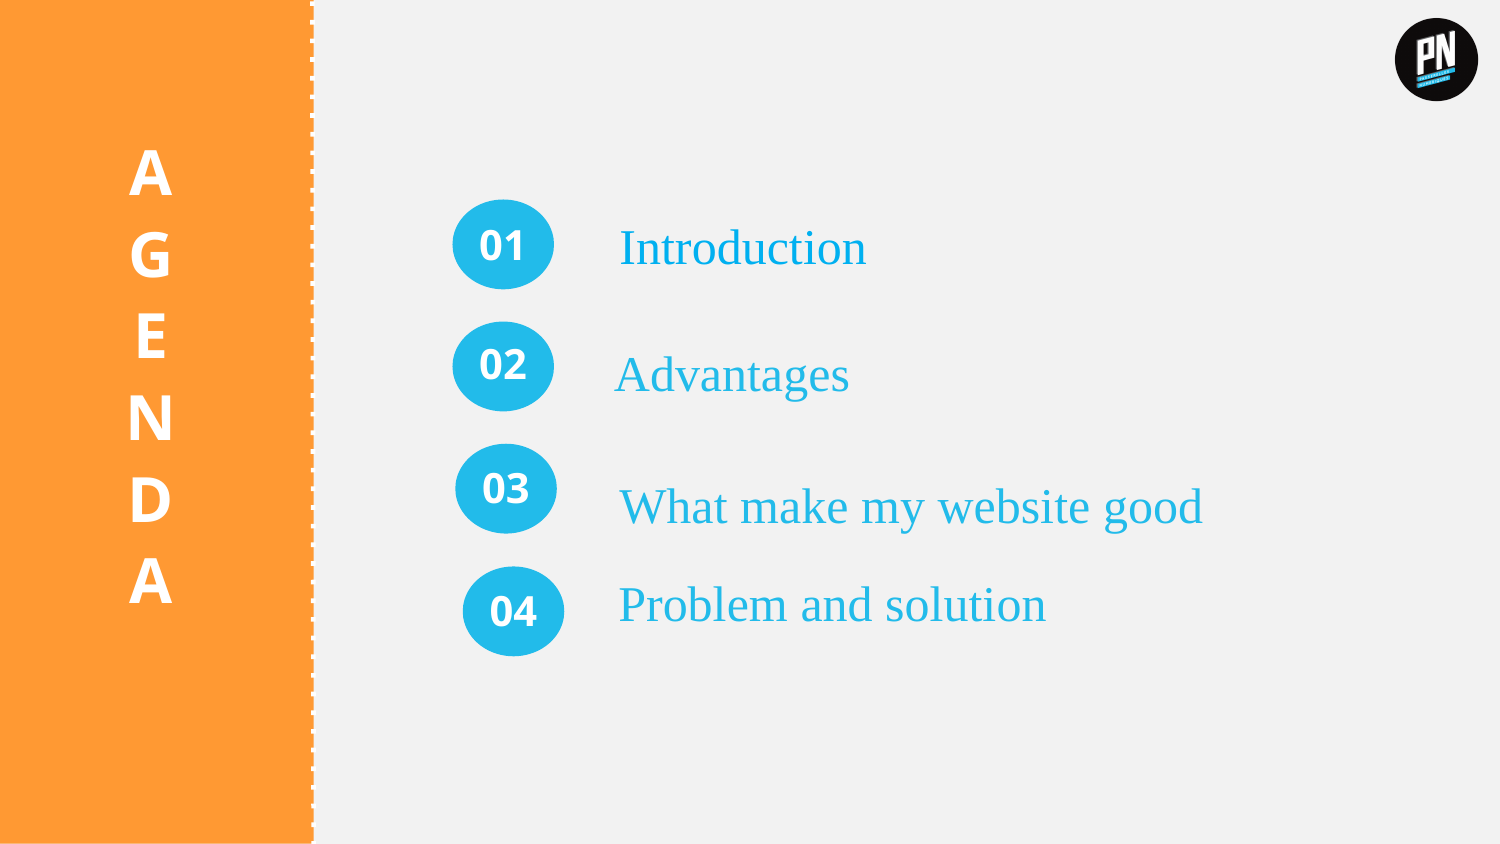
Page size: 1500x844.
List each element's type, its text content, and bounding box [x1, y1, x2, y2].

text_box A G E N D A [0, 339, 302, 410]
text_box What make my website good [604, 466, 1500, 542]
picture [1394, 17, 1479, 102]
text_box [458, 566, 569, 657]
text_box Introduction [604, 207, 1234, 282]
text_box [452, 199, 555, 290]
text_box [0, 0, 311, 844]
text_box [450, 443, 562, 534]
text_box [452, 321, 555, 412]
text_box Advantages [599, 334, 1495, 409]
text_box [599, 580, 1495, 656]
text_box Problem and solution [603, 564, 1499, 640]
